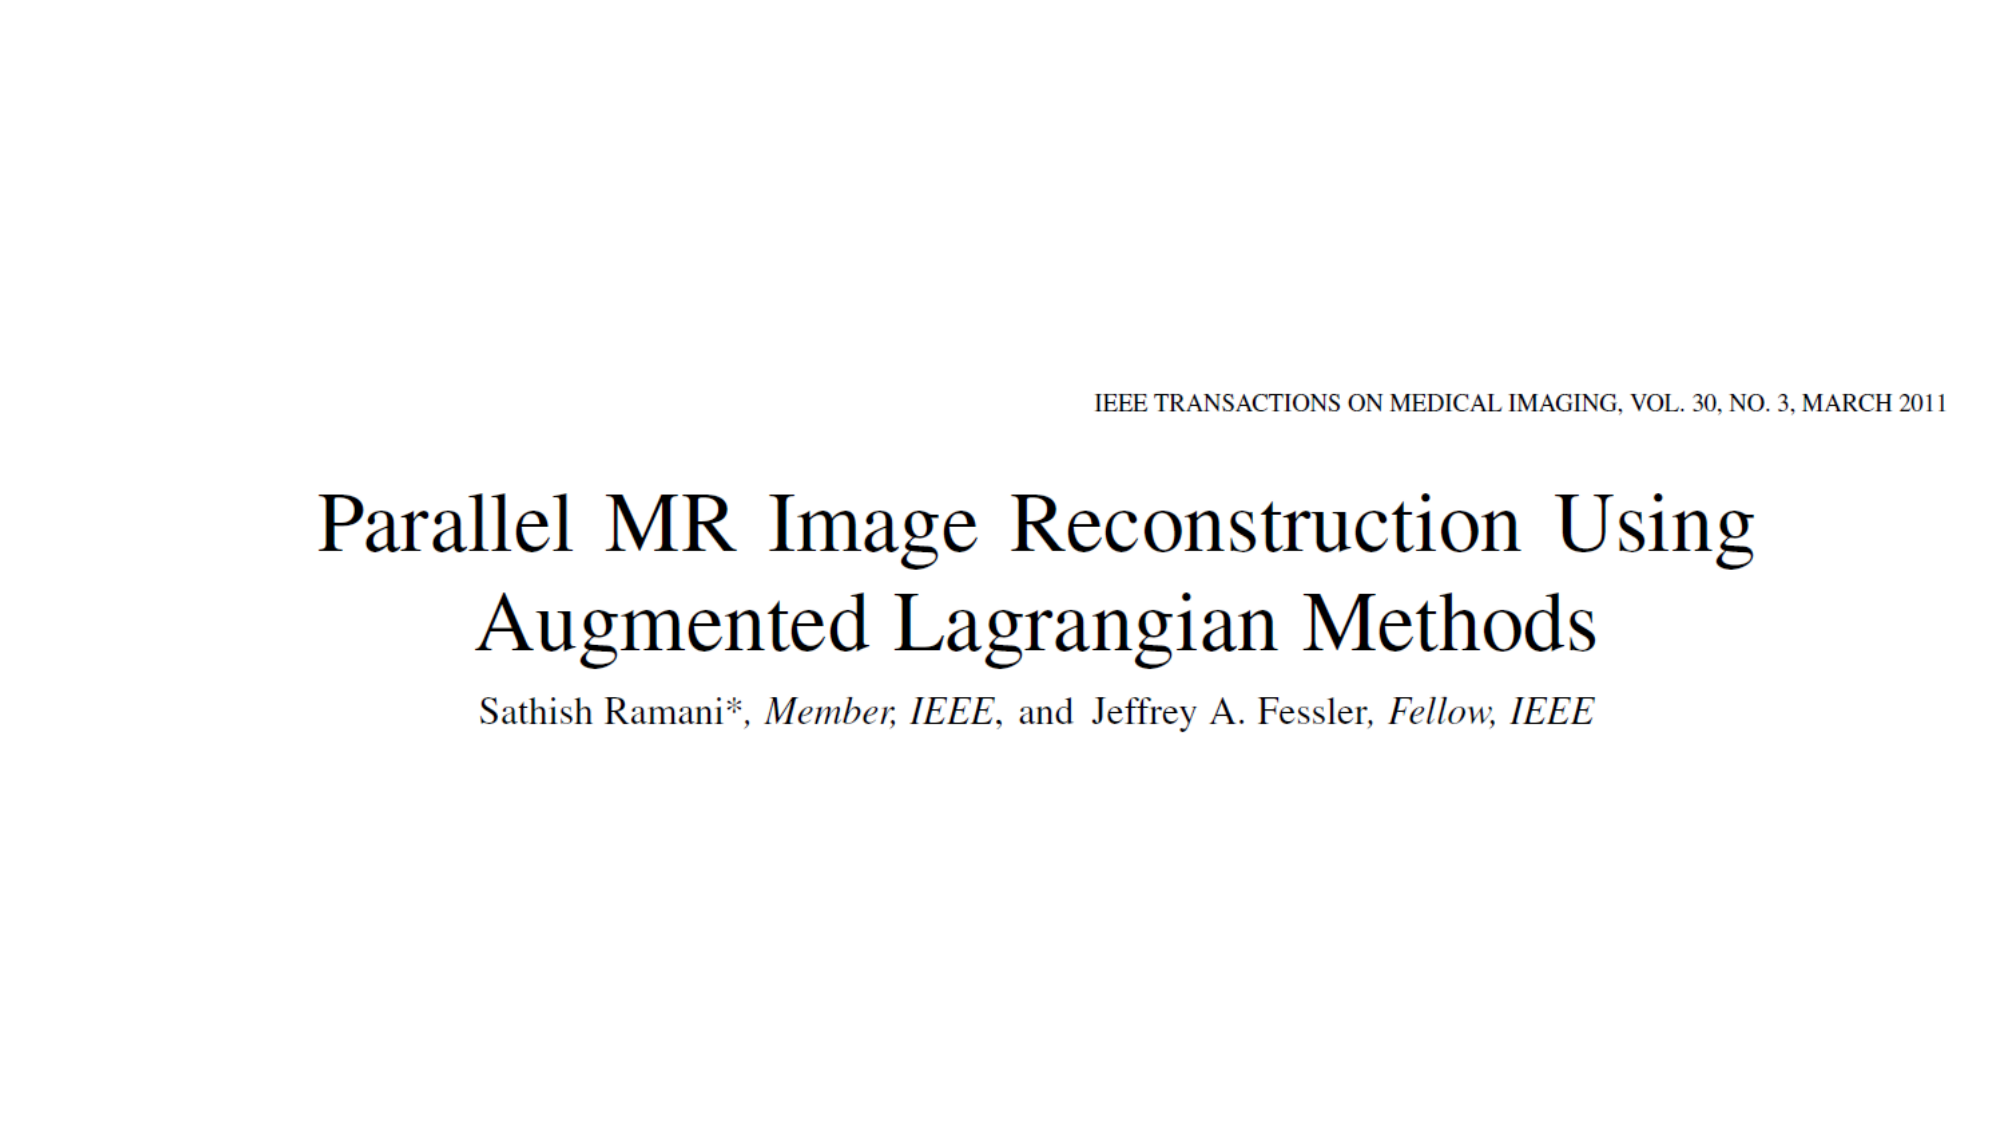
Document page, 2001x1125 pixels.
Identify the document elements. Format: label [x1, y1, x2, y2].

picture [252, 374, 1964, 751]
